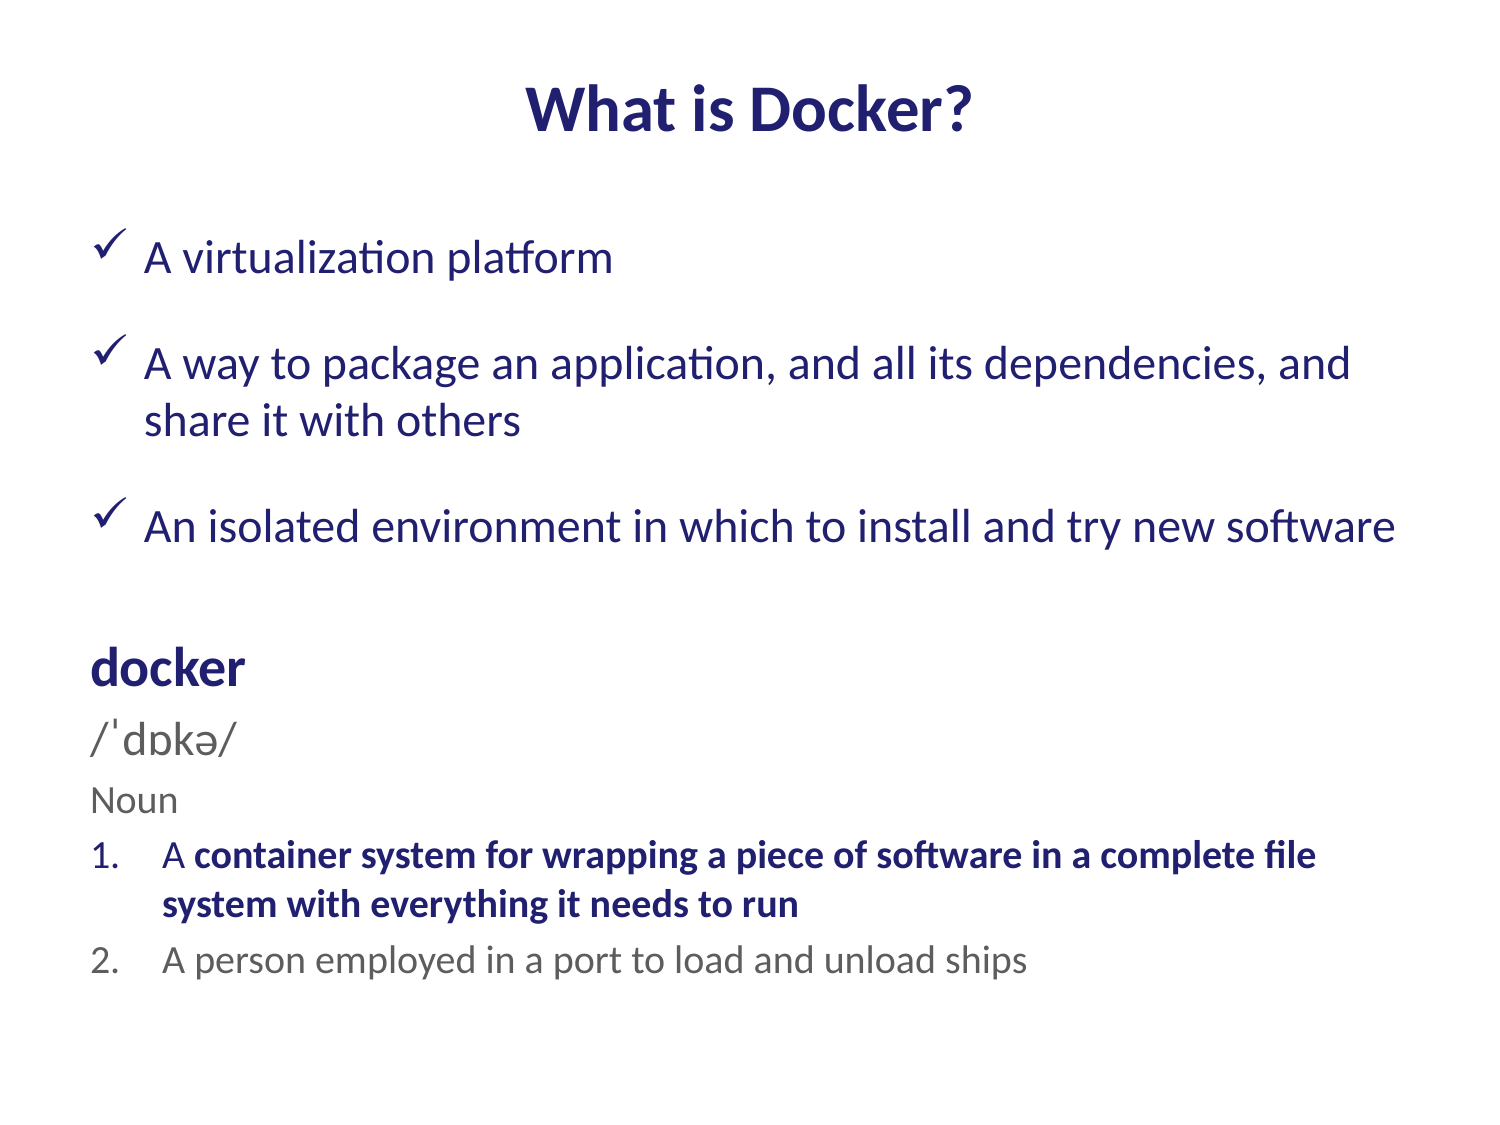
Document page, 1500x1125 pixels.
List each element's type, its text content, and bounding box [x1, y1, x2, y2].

title What is Docker? [75, 10, 1425, 199]
list A virtualization platform A way to package an application, and all its dependencies, and share it with others An isolated environment in which to install and try new software docker /ˈdɒkə/ Noun A container system for wrapping a piece of software in a complete file system with everything it needs to run A person employed in a port to load and unload ships [75, 217, 1425, 1048]
